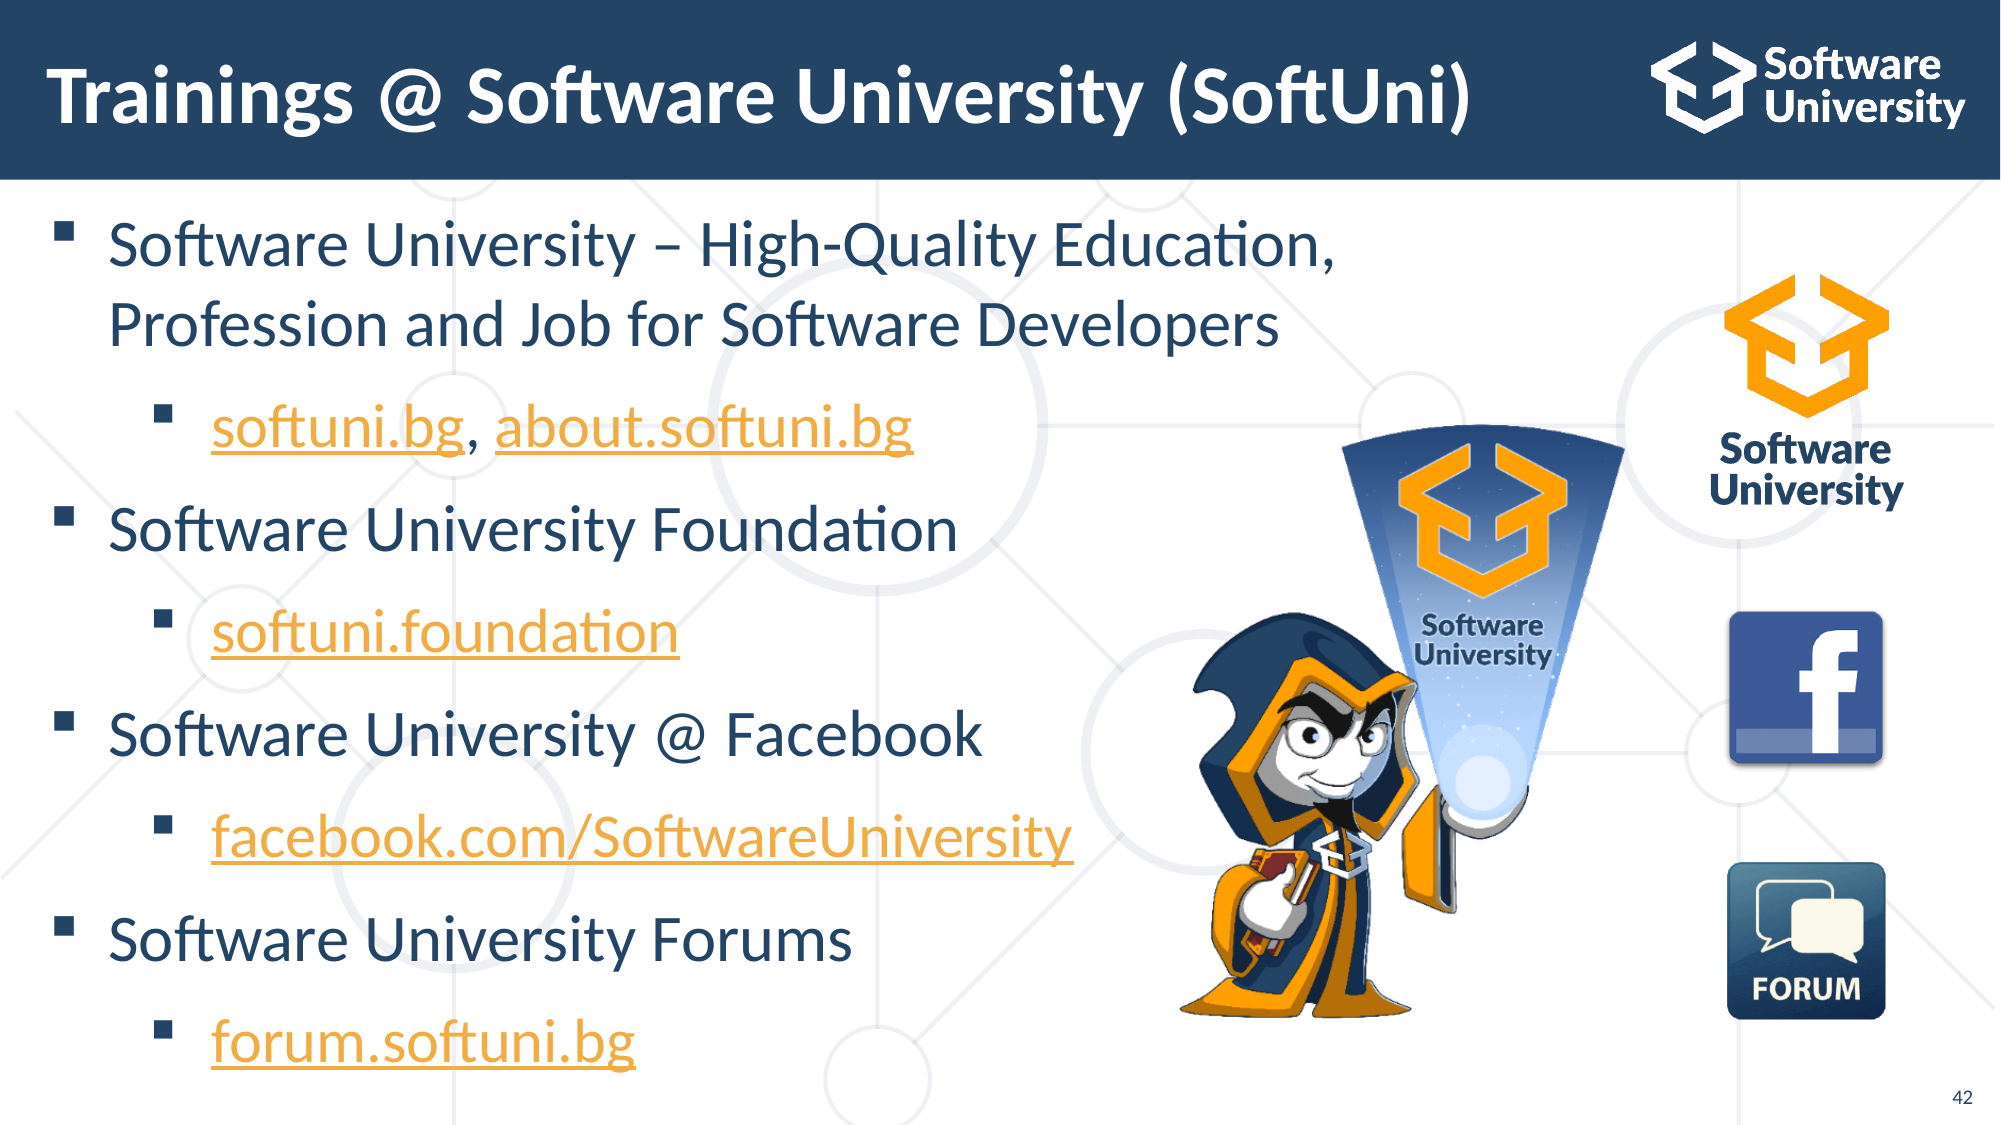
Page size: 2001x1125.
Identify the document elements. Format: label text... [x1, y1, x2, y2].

list Software University – High-Quality Education, Profession and Job for Software Developers softuni.bg, about.softuni.bg Software University Foundation softuni.foundation Software University @ Facebook facebook.com/SoftwareUniversity Software University Forums forum.softuni.bg [31, 193, 1458, 1094]
picture [1723, 605, 1889, 773]
picture [1708, 274, 1904, 517]
picture [1726, 861, 1886, 1020]
title Trainings @ Software University (SoftUni) [28, 17, 1627, 163]
picture [1458, 423, 1627, 1020]
text_box 42 [1927, 1067, 1989, 1117]
picture [1651, 41, 1966, 134]
